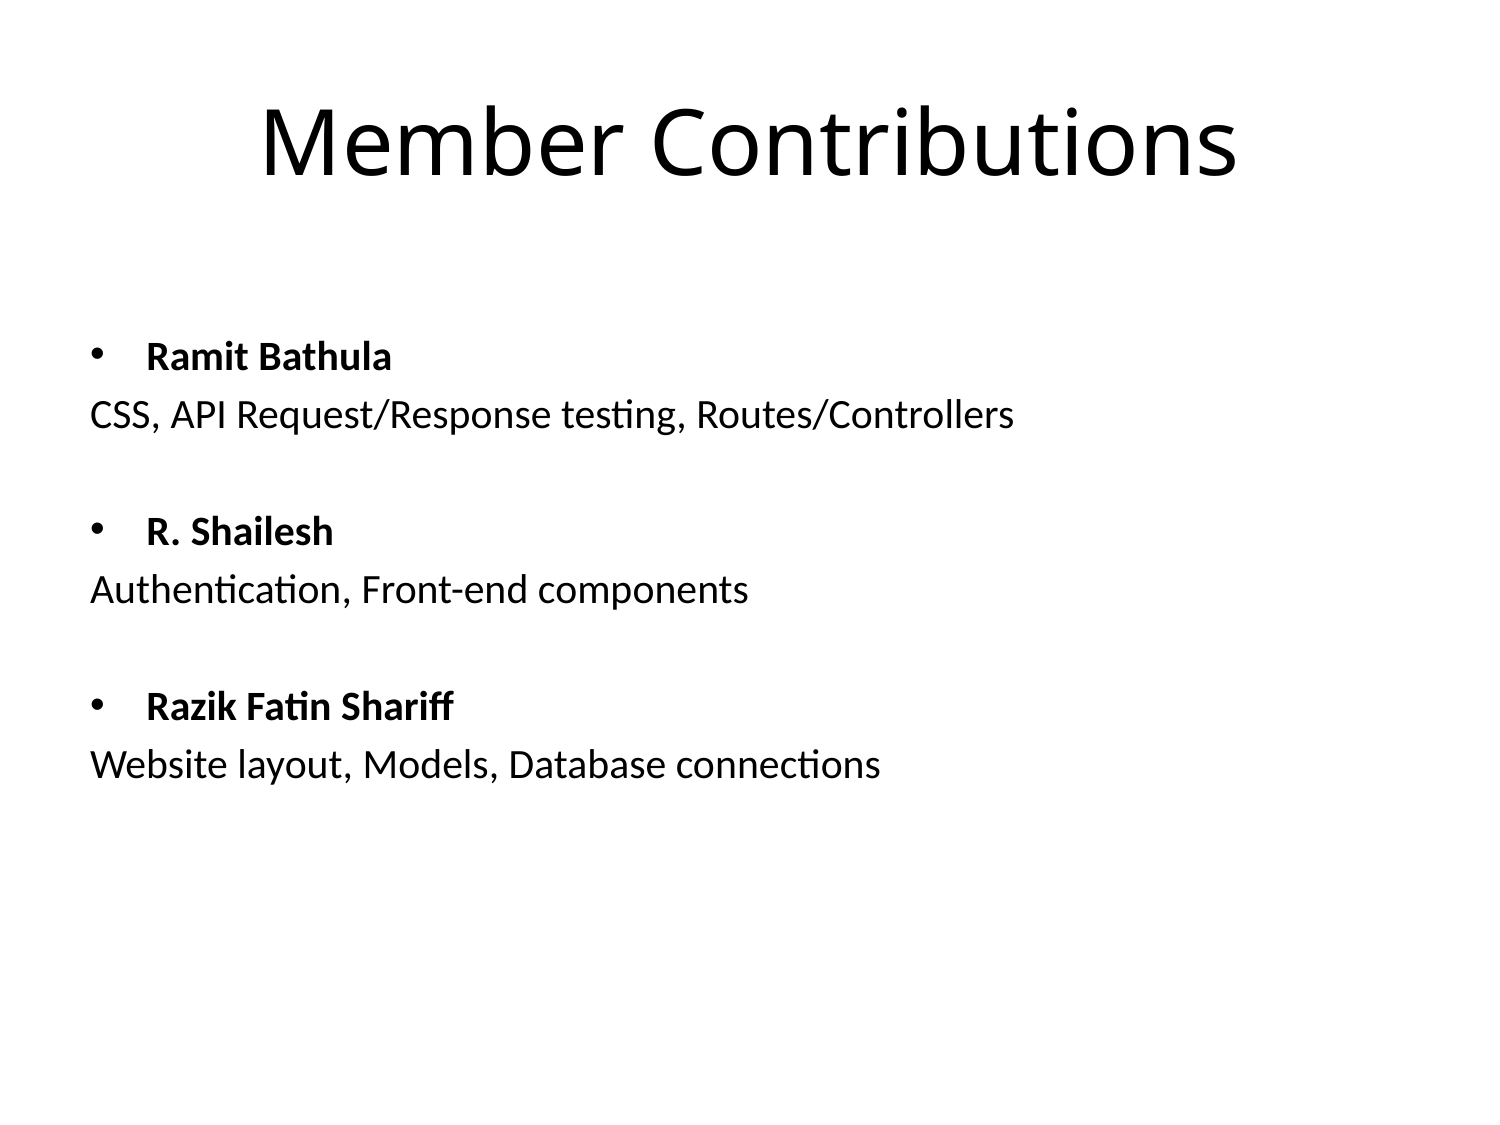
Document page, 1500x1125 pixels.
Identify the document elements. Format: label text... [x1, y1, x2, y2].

list Ramit Bathula CSS, API Request/Response testing, Routes/Controllers R. Shailesh Authentication, Front-end components Razik Fatin Shariff Website layout, Models, Database connections [75, 262, 1425, 1005]
title Member Contributions [75, 45, 1425, 233]
